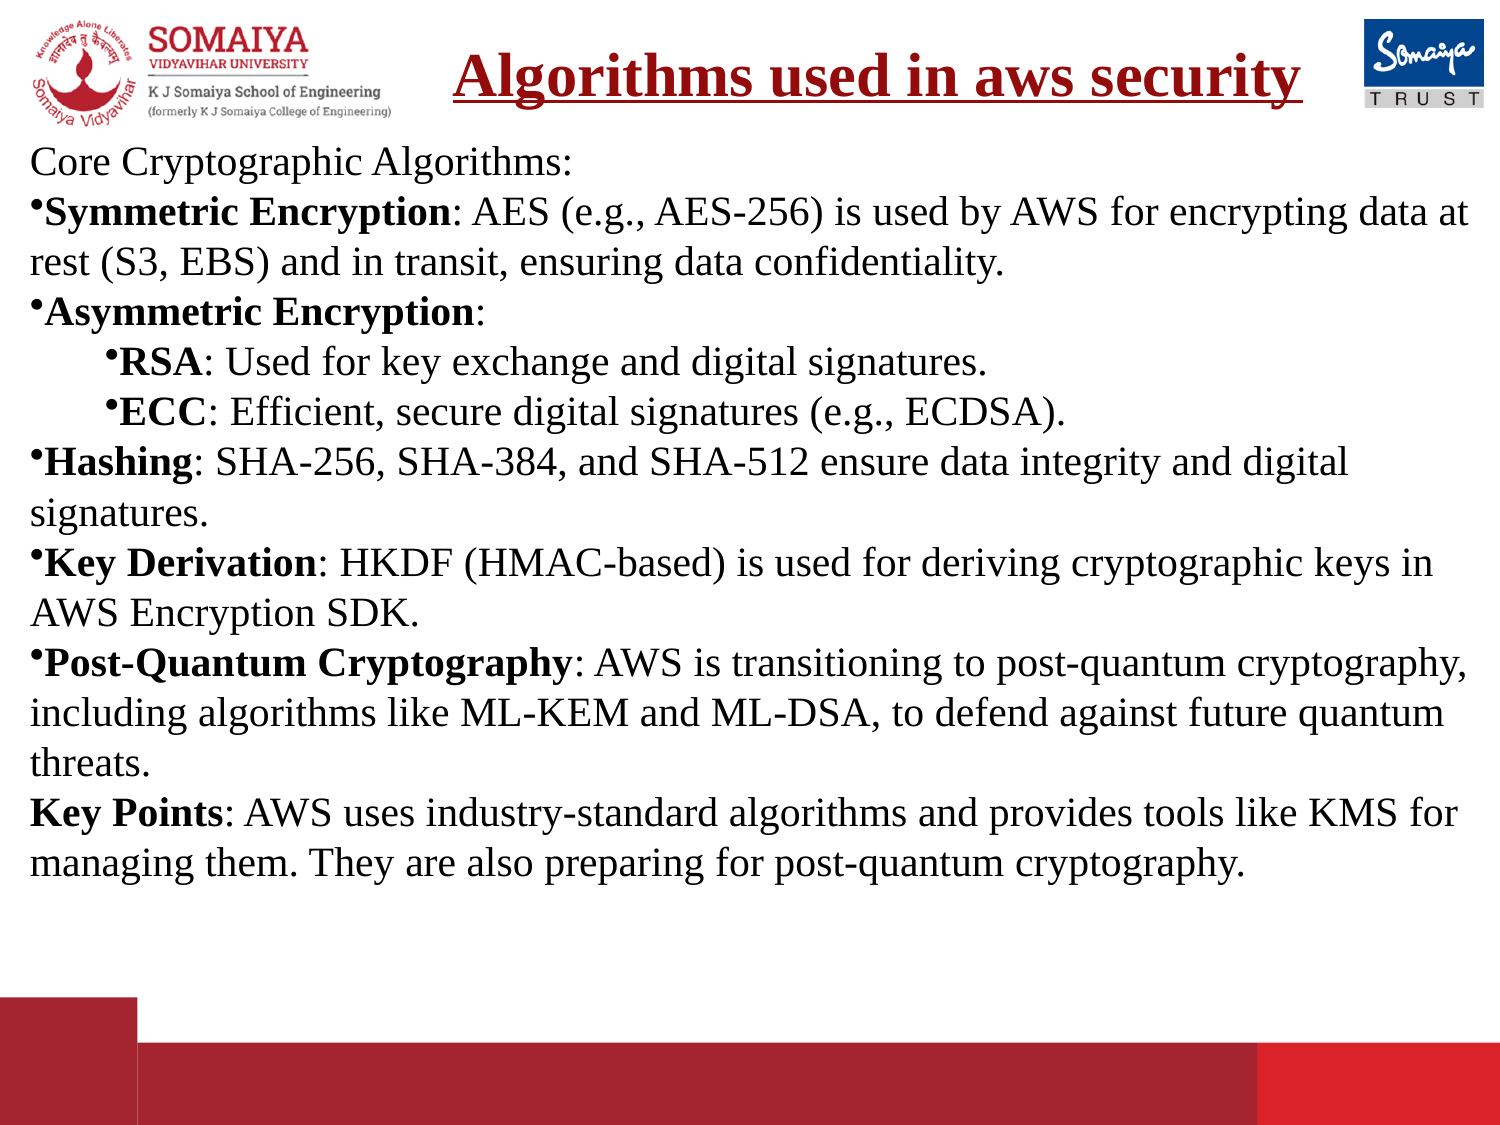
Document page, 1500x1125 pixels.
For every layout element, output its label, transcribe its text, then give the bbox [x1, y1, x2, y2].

title Algorithms used in aws security [407, 35, 1349, 126]
picture [0, 0, 420, 134]
list Core Cryptographic Algorithms: Symmetric Encryption: AES (e.g., AES-256) is used by AWS for encrypting data at rest (S3, EBS) and in transit, ensuring data confidentiality. Asymmetric Encryption: RSA: Used for key exchange and digital signatures. ECC: Efficient, secure digital signatures (e.g., ECDSA). Hashing: SHA-256, SHA-384, and SHA-512 ensure data integrity and digital signatures. Key Derivation: HKDF (HMAC-based) is used for deriving cryptographic keys in AWS Encryption SDK. Post-Quantum Cryptography: AWS is transitioning to post-quantum cryptography, including algorithms like ML-KEM and ML-DSA, to defend against future quantum threats. Key Points: AWS uses industry-standard algorithms and provides tools like KMS for managing them. They are also preparing for post-quantum cryptography. [14, 126, 1486, 892]
picture [1364, 19, 1484, 108]
